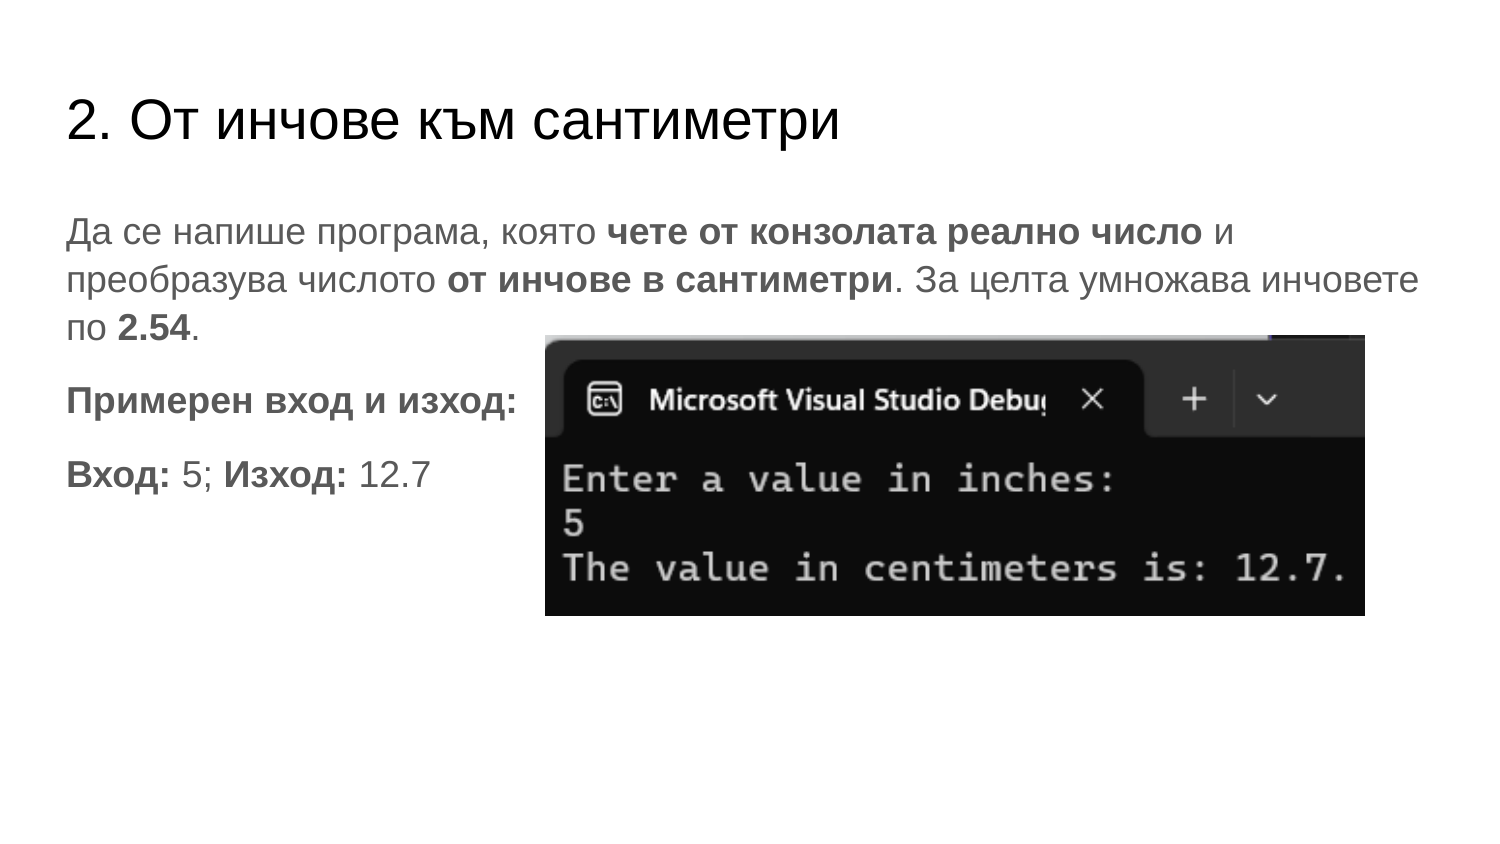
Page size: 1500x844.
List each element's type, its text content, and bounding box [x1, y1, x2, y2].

title 2. От инчове към сантиметри [51, 72, 1449, 167]
list Да се напише програма, която чете от конзолата реално число и преобразува числото от инчове в сантиметри. За целта умножава инчовете по 2.54. Примерен вход и изход: Вход: 5; Изход: 12.7 [51, 189, 1449, 750]
picture [545, 335, 1365, 616]
